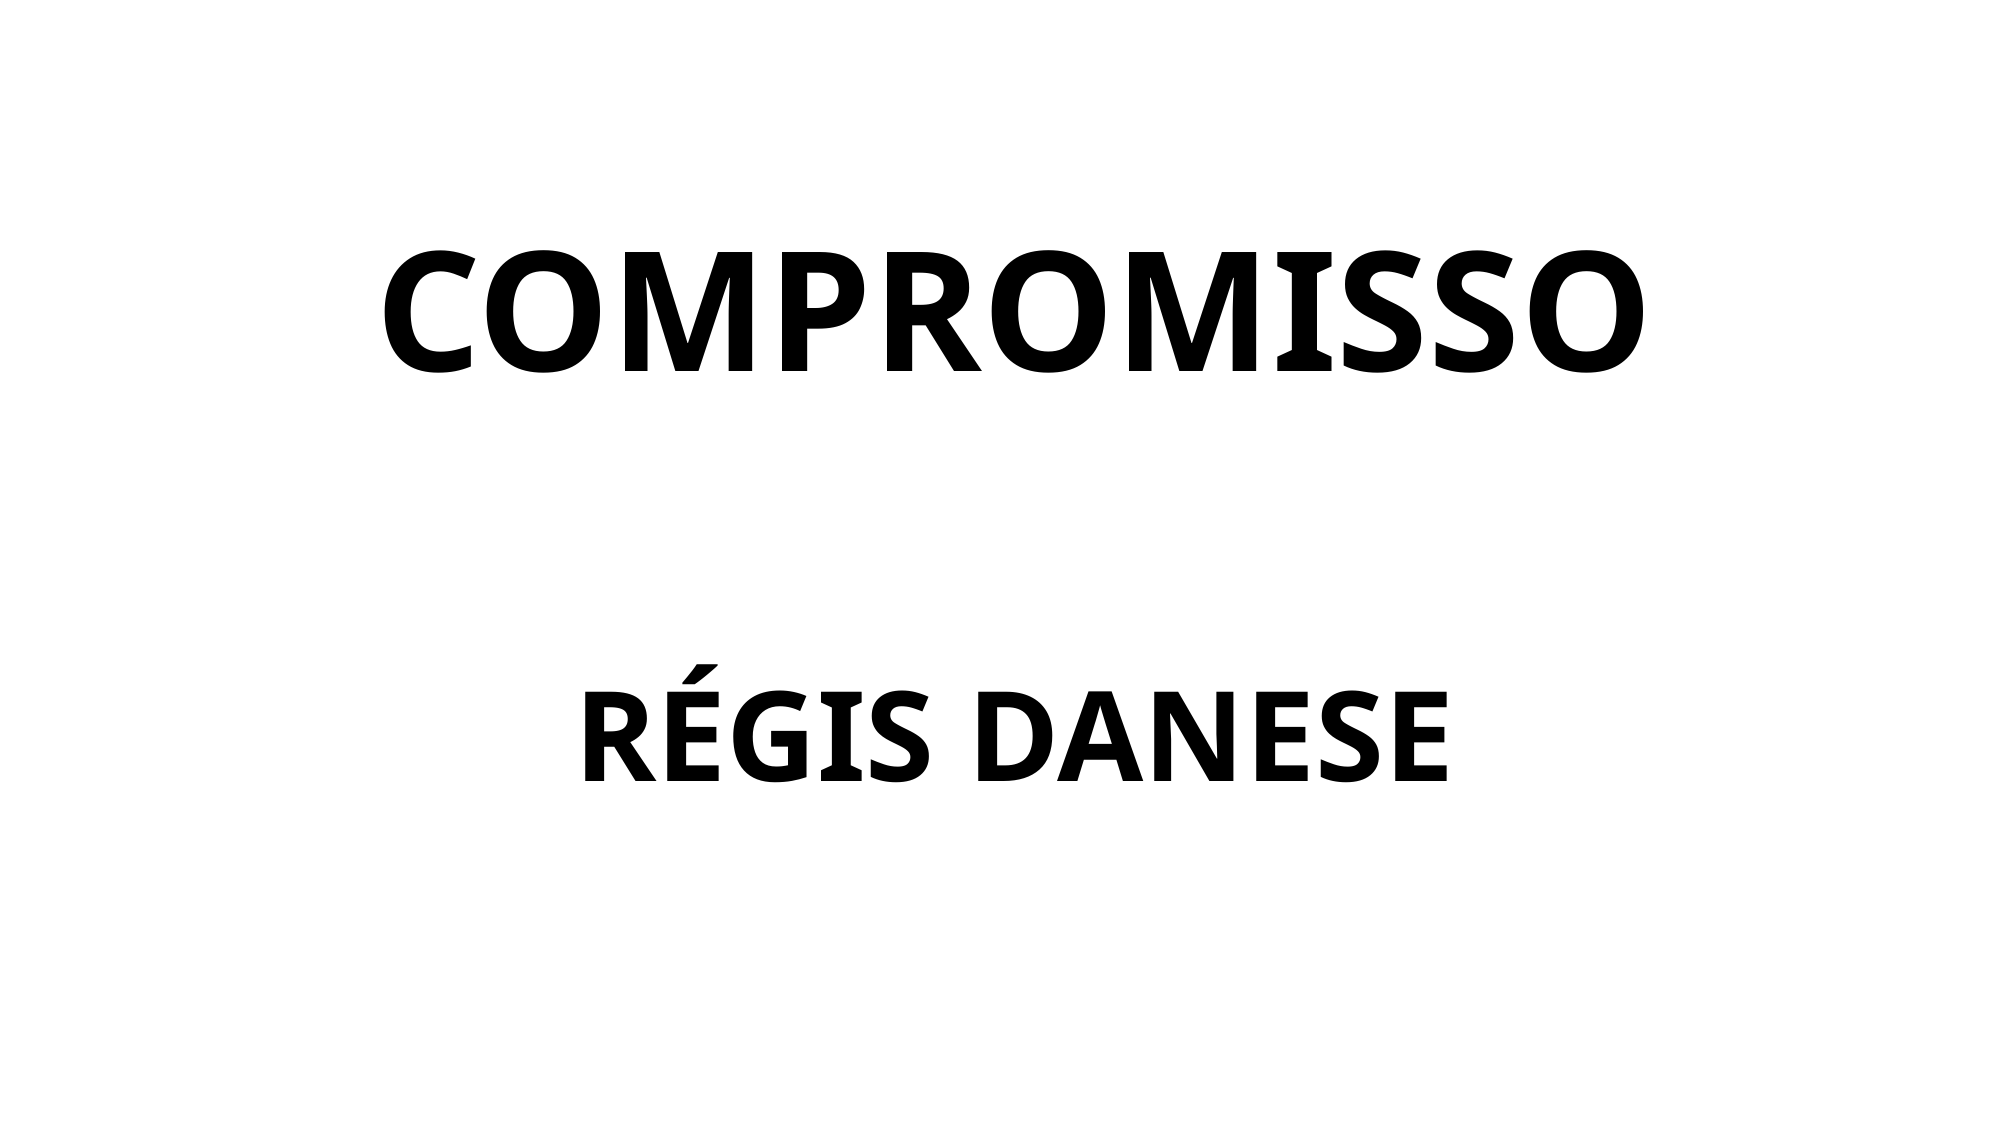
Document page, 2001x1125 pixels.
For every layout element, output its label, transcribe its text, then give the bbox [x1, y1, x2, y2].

title COMPROMISSO [264, 23, 1765, 416]
subtitle RÉGIS DANESE [264, 665, 1765, 938]
